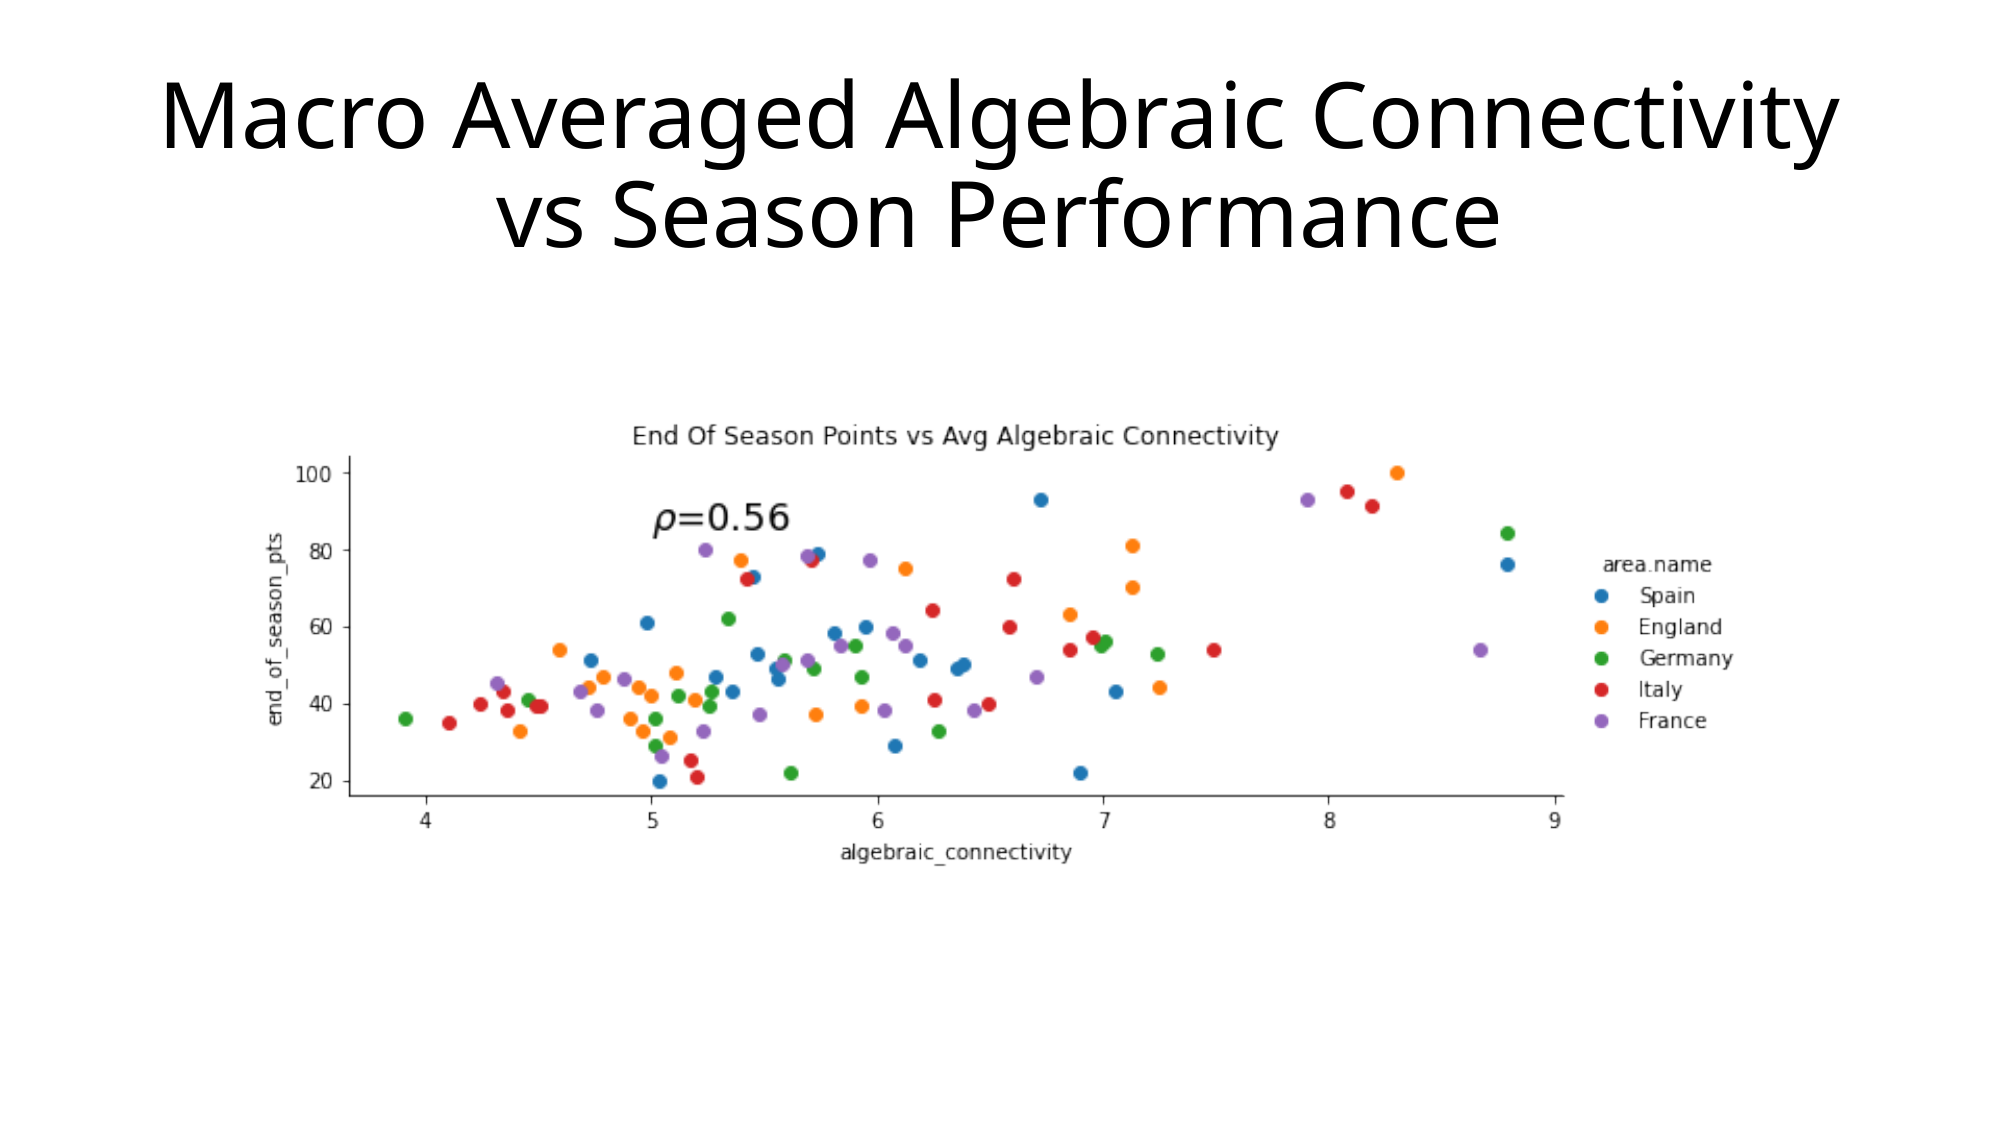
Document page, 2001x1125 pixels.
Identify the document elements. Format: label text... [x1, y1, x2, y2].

picture [248, 410, 1751, 878]
title Macro Averaged Algebraic Connectivity vs Season Performance [137, 59, 1863, 278]
